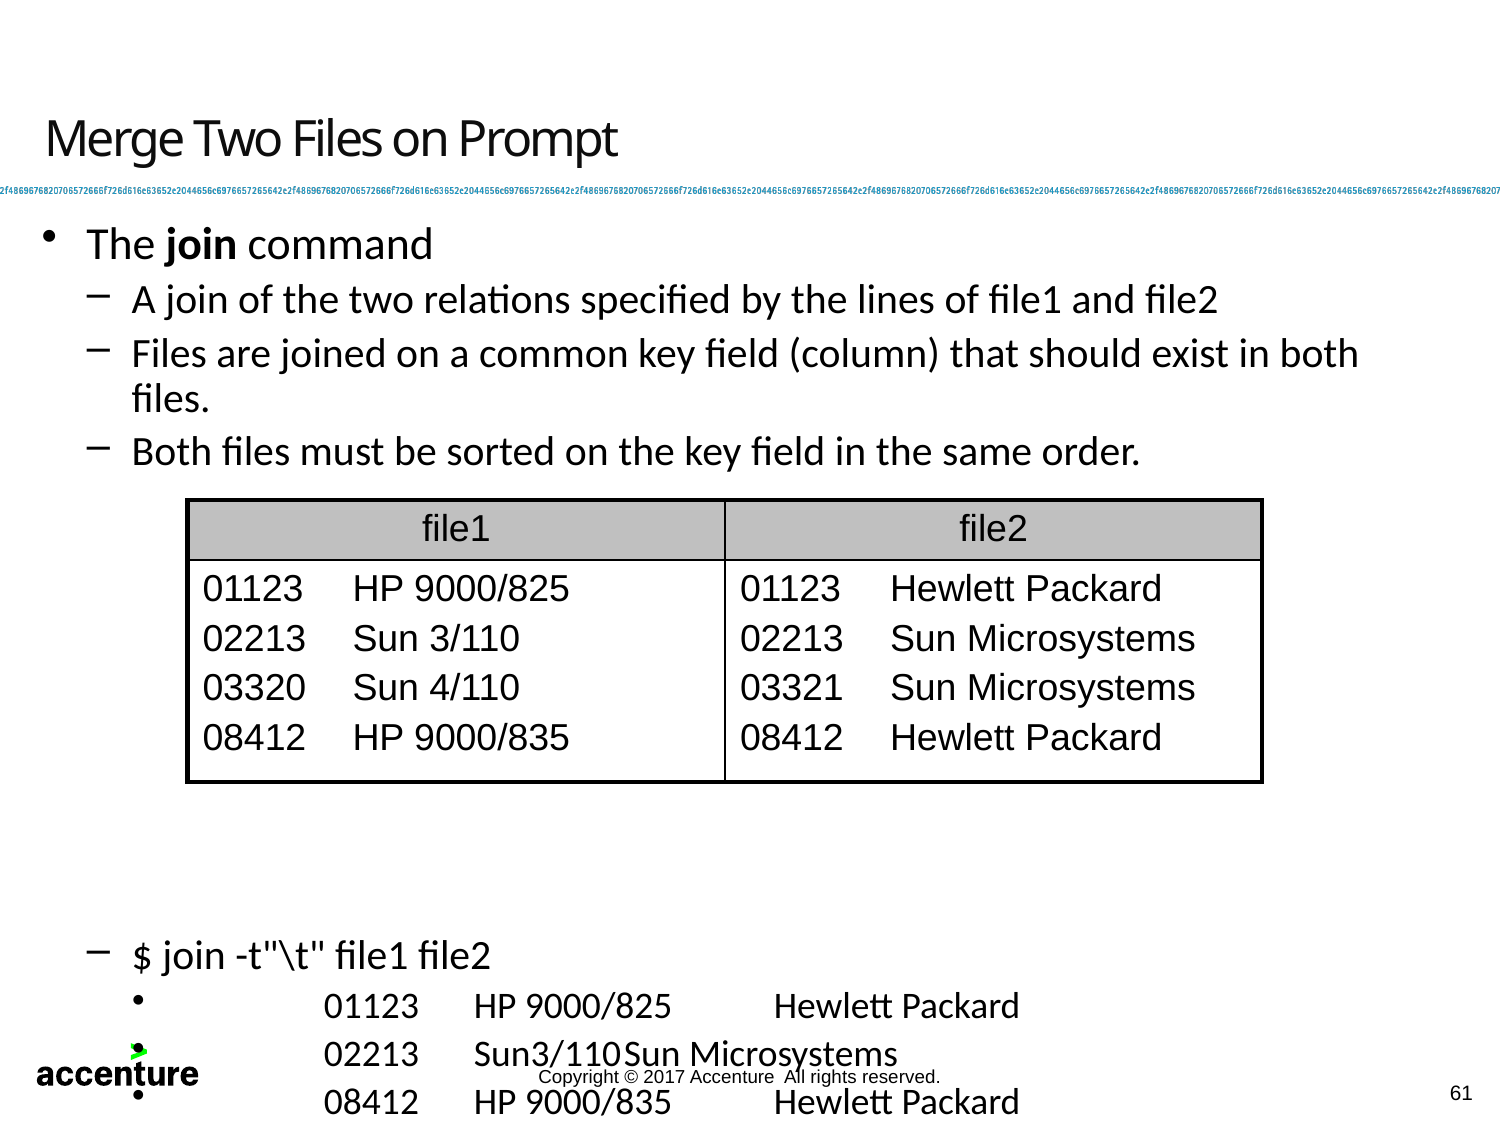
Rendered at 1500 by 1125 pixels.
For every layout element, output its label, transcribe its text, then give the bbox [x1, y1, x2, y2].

table_header file2 [726, 502, 1260, 559]
text_box 61 [1137, 1046, 1488, 1125]
picture [0, 186, 1500, 194]
table_cell 01123 HP 9000/825 02213 Sun 3/110 03320 Sun 4/110 08412 HP 9000/835 [190, 561, 724, 780]
table_header file1 [190, 502, 724, 559]
table_cell 01123 Hewlett Packard 02213 Sun Microsystems 03321 Sun Microsystems 08412 Hewlett Packard [726, 561, 1260, 780]
title Merge Two Files on Prompt [29, 24, 1367, 175]
list The join command A join of the two relations specified by the lines of file1 and file2 Files are joined on a common key field (column) that should exist in both files. Both files must be sorted on the key field in the same order. $ join -t"\t" file1 file2 01123 HP 9000/825 Hewlett Packard 02213 Sun3/110 Sun Microsystems 08412 HP 9000/835 Hewlett Packard [26, 212, 1425, 1000]
